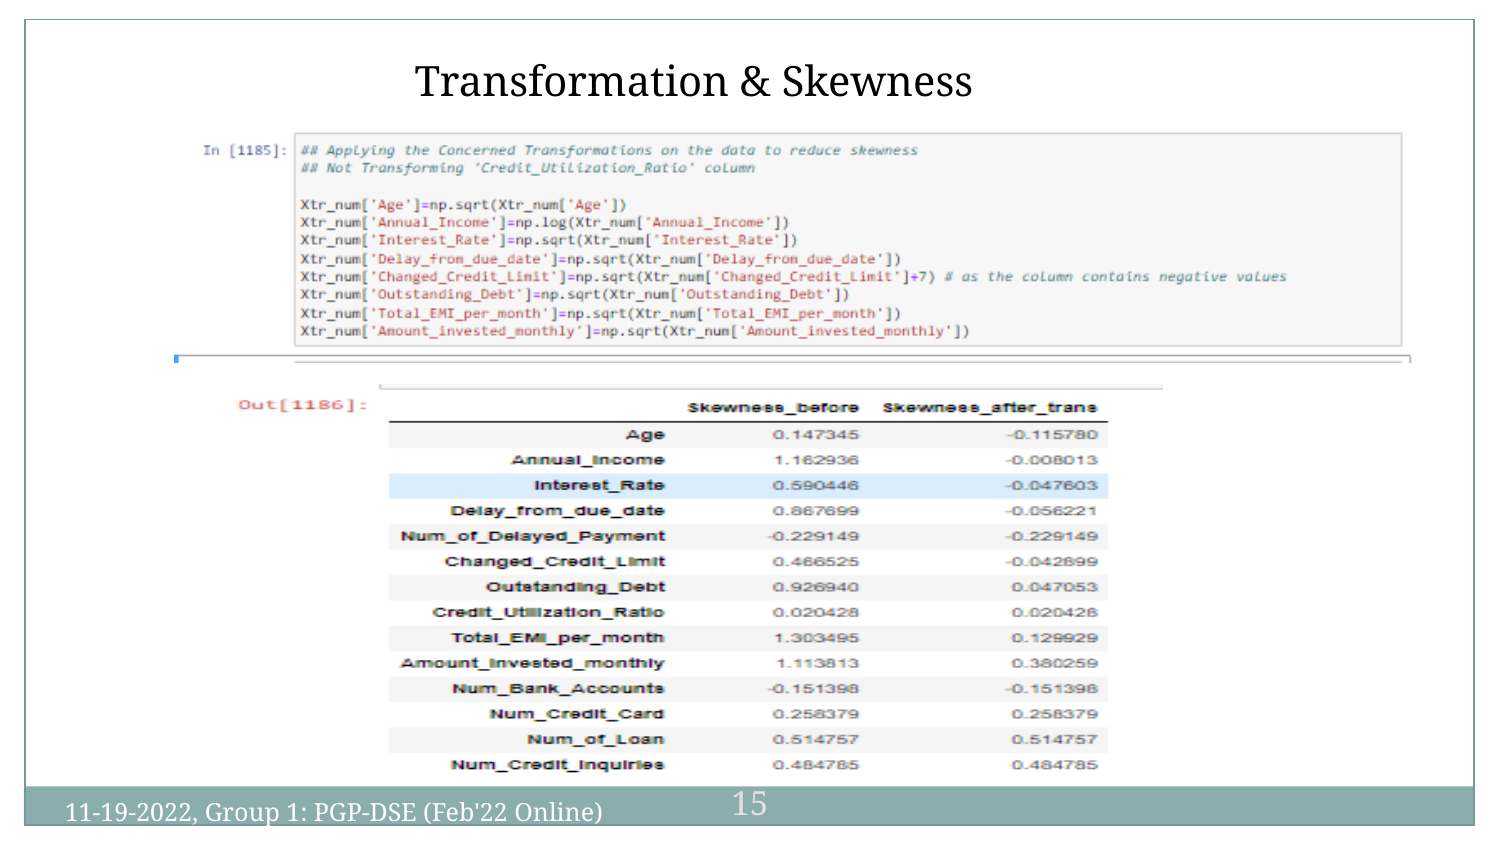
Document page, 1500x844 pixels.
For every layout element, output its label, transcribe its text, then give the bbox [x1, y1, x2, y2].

picture [224, 384, 1163, 780]
footer 11-19-2022, Group 1: PGP-DSE (Feb'22 Online) [50, 788, 638, 834]
text_box Transformation & Skewness [87, 46, 1300, 112]
picture [174, 120, 1413, 363]
slide_number 15 [699, 790, 800, 833]
